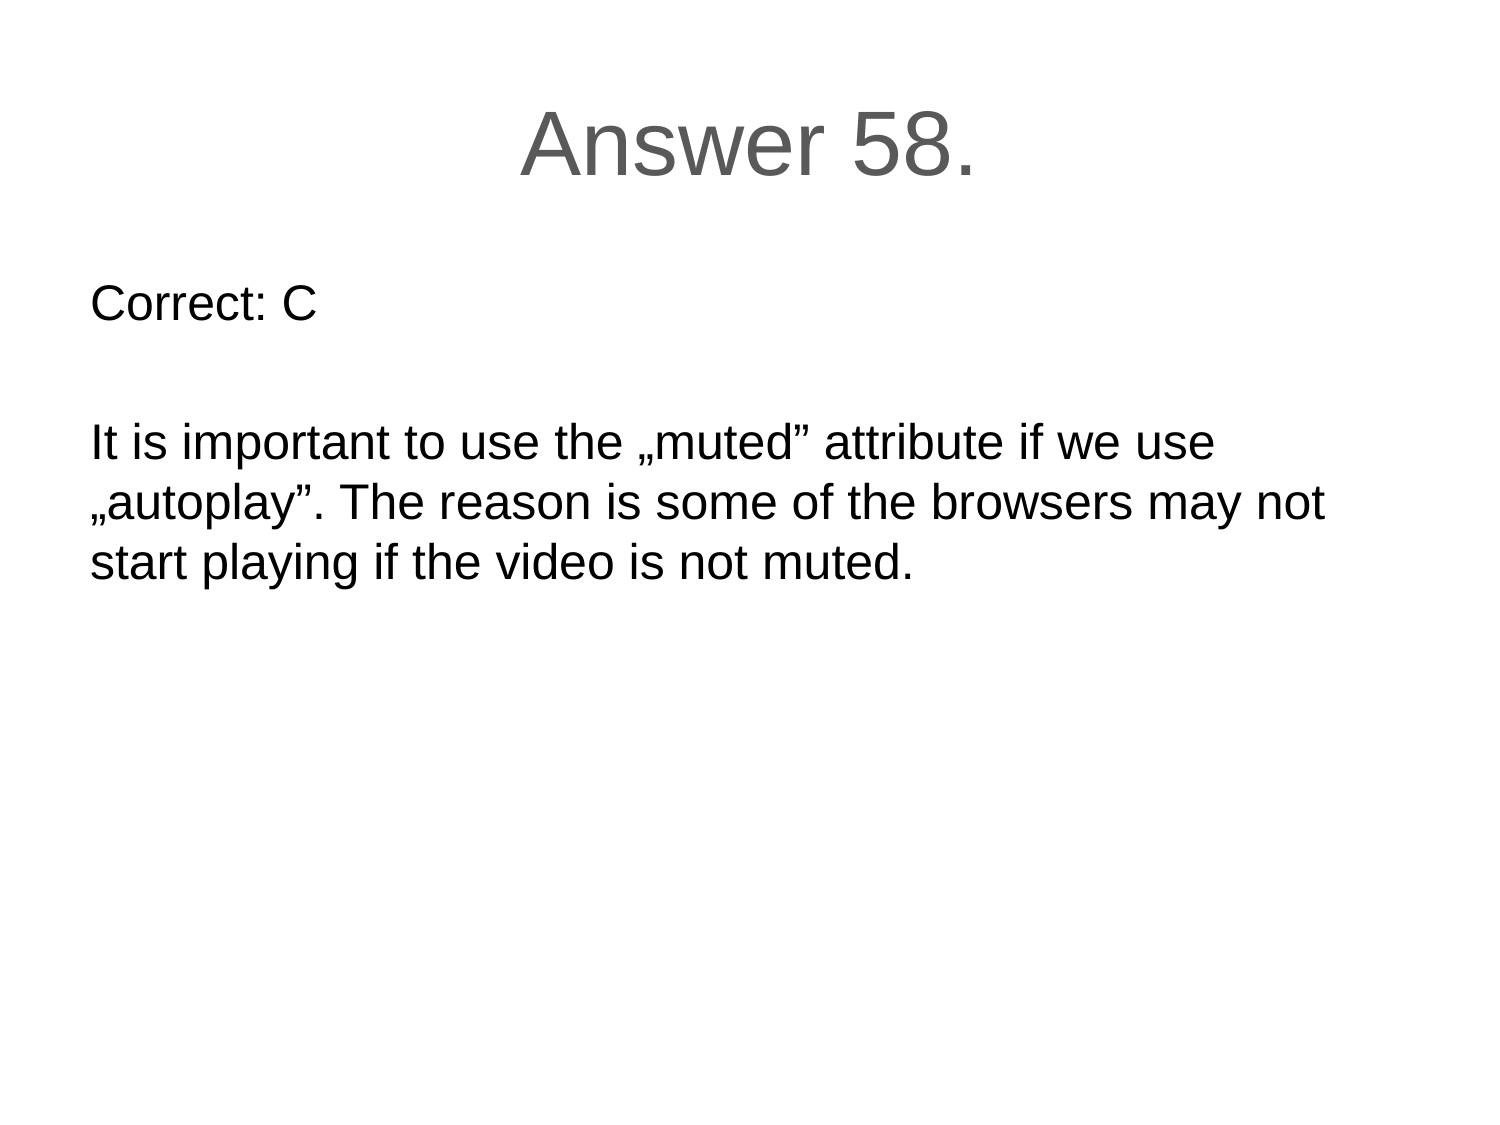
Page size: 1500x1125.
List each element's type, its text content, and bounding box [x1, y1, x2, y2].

list Correct: C It is important to use the „muted” attribute if we use „autoplay”. The reason is some of the browsers may not start playing if the video is not muted. [75, 262, 1425, 1005]
title Answer 58. [75, 45, 1425, 233]
